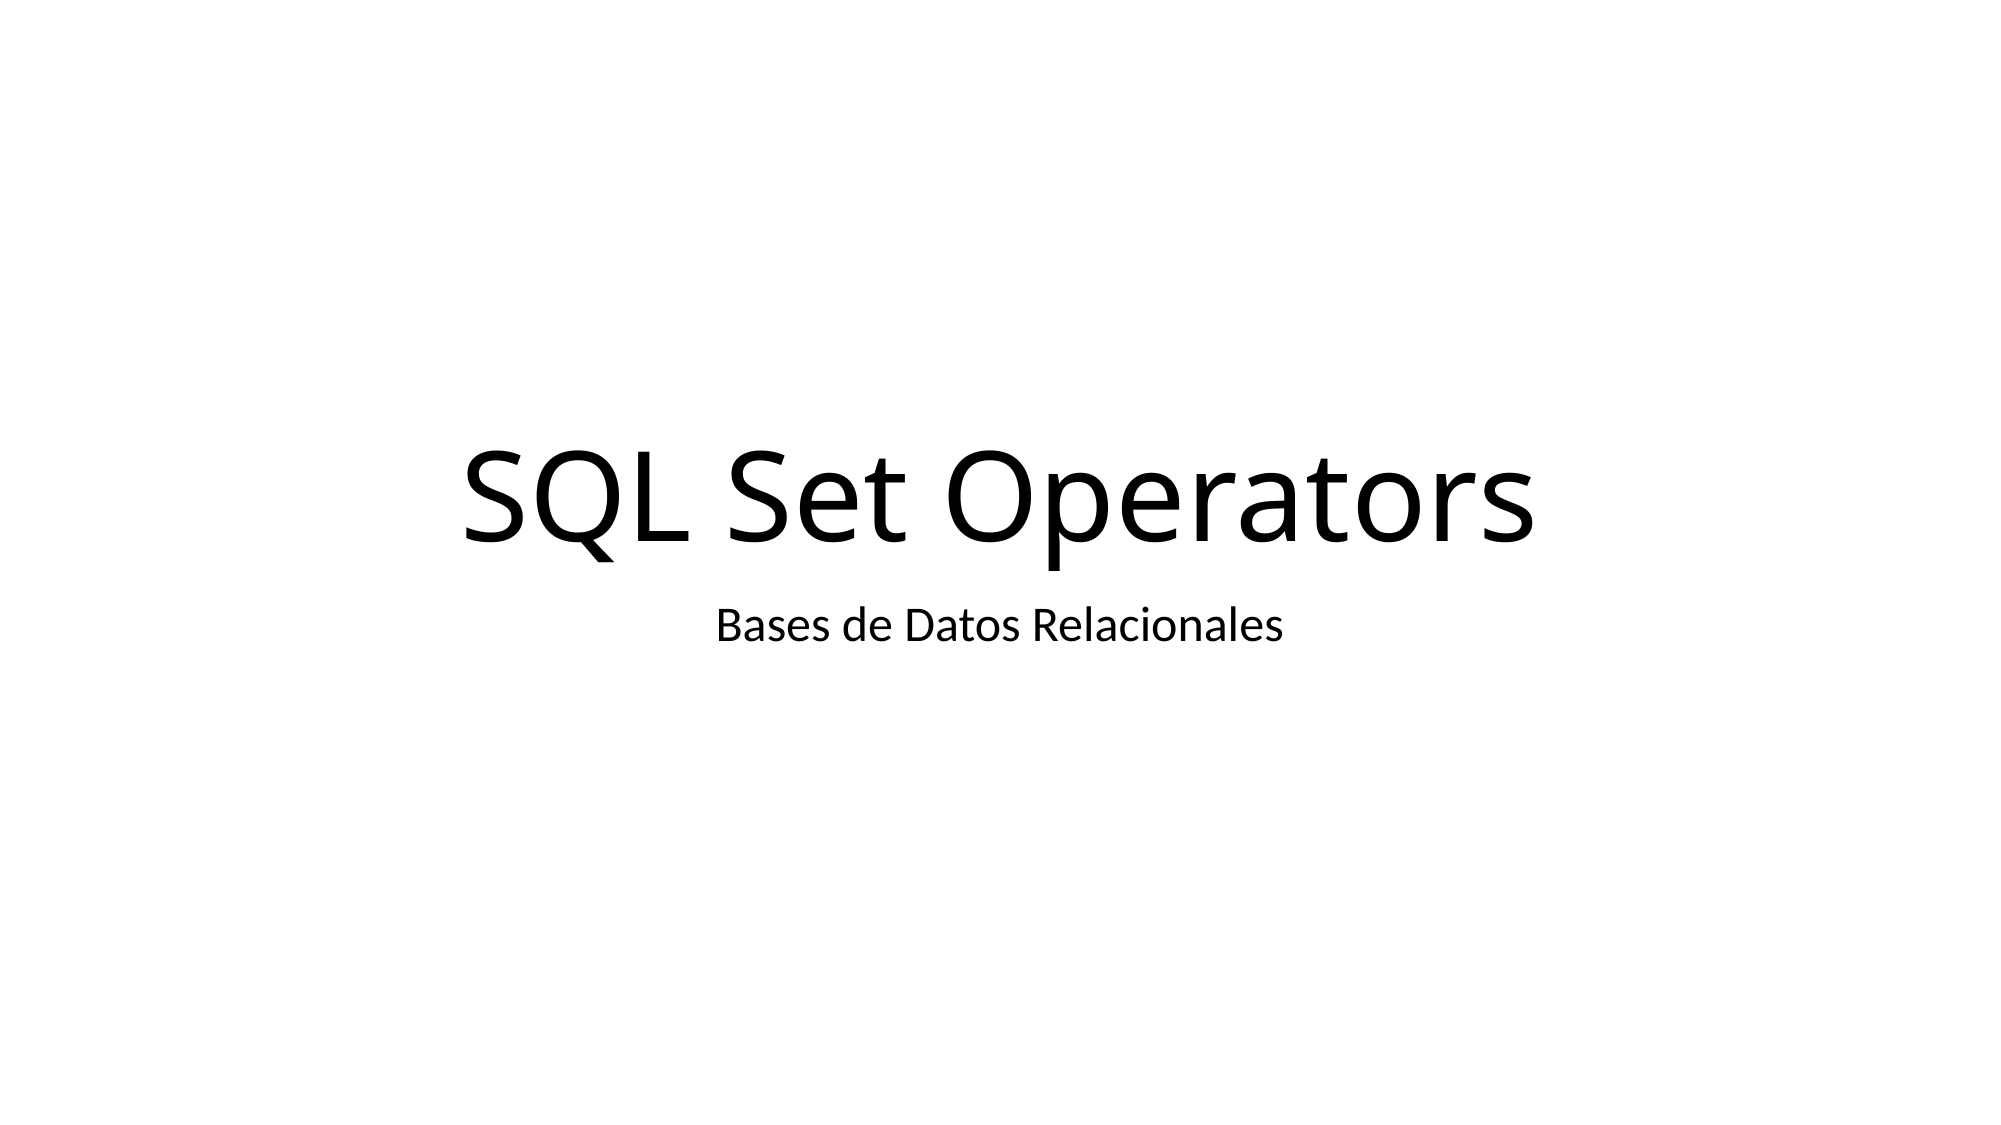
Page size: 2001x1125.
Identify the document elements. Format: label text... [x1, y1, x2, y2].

title SQL Set Operators [249, 184, 1750, 576]
subtitle Bases de Datos Relacionales [249, 590, 1750, 863]
